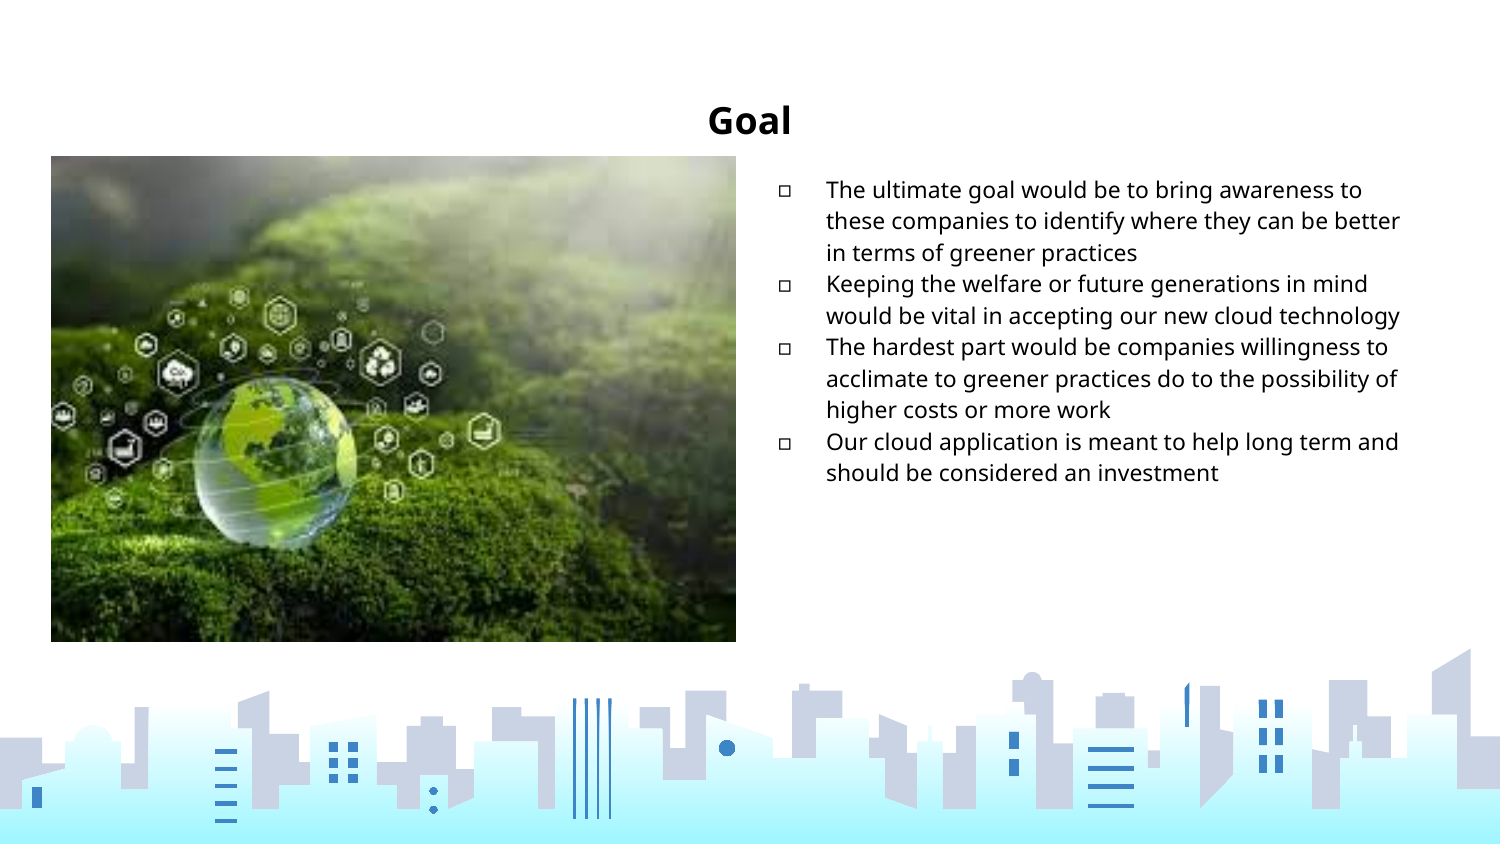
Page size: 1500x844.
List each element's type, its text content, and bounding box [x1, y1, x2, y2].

list The ultimate goal would be to bring awareness to these companies to identify where they can be better in terms of greener practices Keeping the welfare or future generations in mind would be vital in accepting our new cloud technology The hardest part would be companies willingness to acclimate to greener practices do to the possibility of higher costs or more work Our cloud application is meant to help long term and should be considered an investment [735, 156, 1440, 688]
picture [51, 155, 737, 642]
title Goal [139, 64, 1361, 156]
